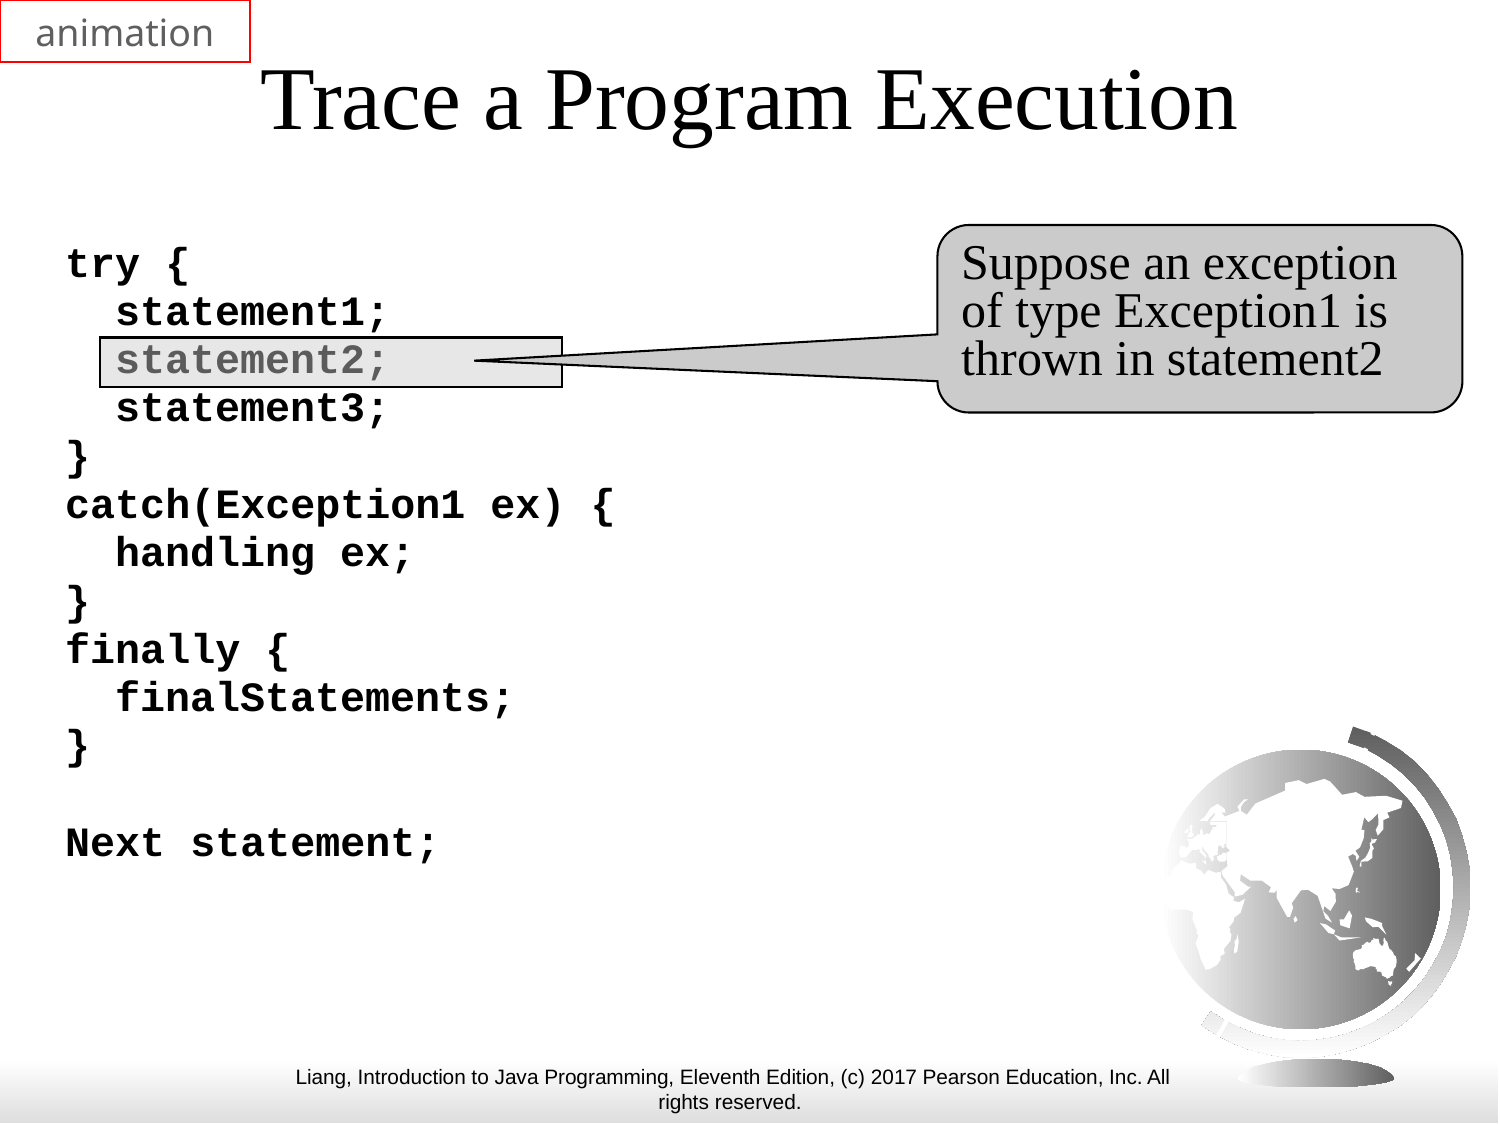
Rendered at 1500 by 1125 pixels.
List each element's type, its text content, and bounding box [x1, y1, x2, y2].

text_box [99, 337, 563, 388]
slide_number [1074, 1049, 1388, 1125]
list try { statement1; statement2; statement3; } catch(Exception1 ex) { handling ex; } finally { finalStatements; } Next statement; [49, 237, 813, 976]
text_box Suppose an exception of type Exception1 is thrown in statement2 [474, 224, 1463, 413]
text_box animation [0, 0, 250, 63]
title Trace a Program Execution [112, 49, 1388, 138]
